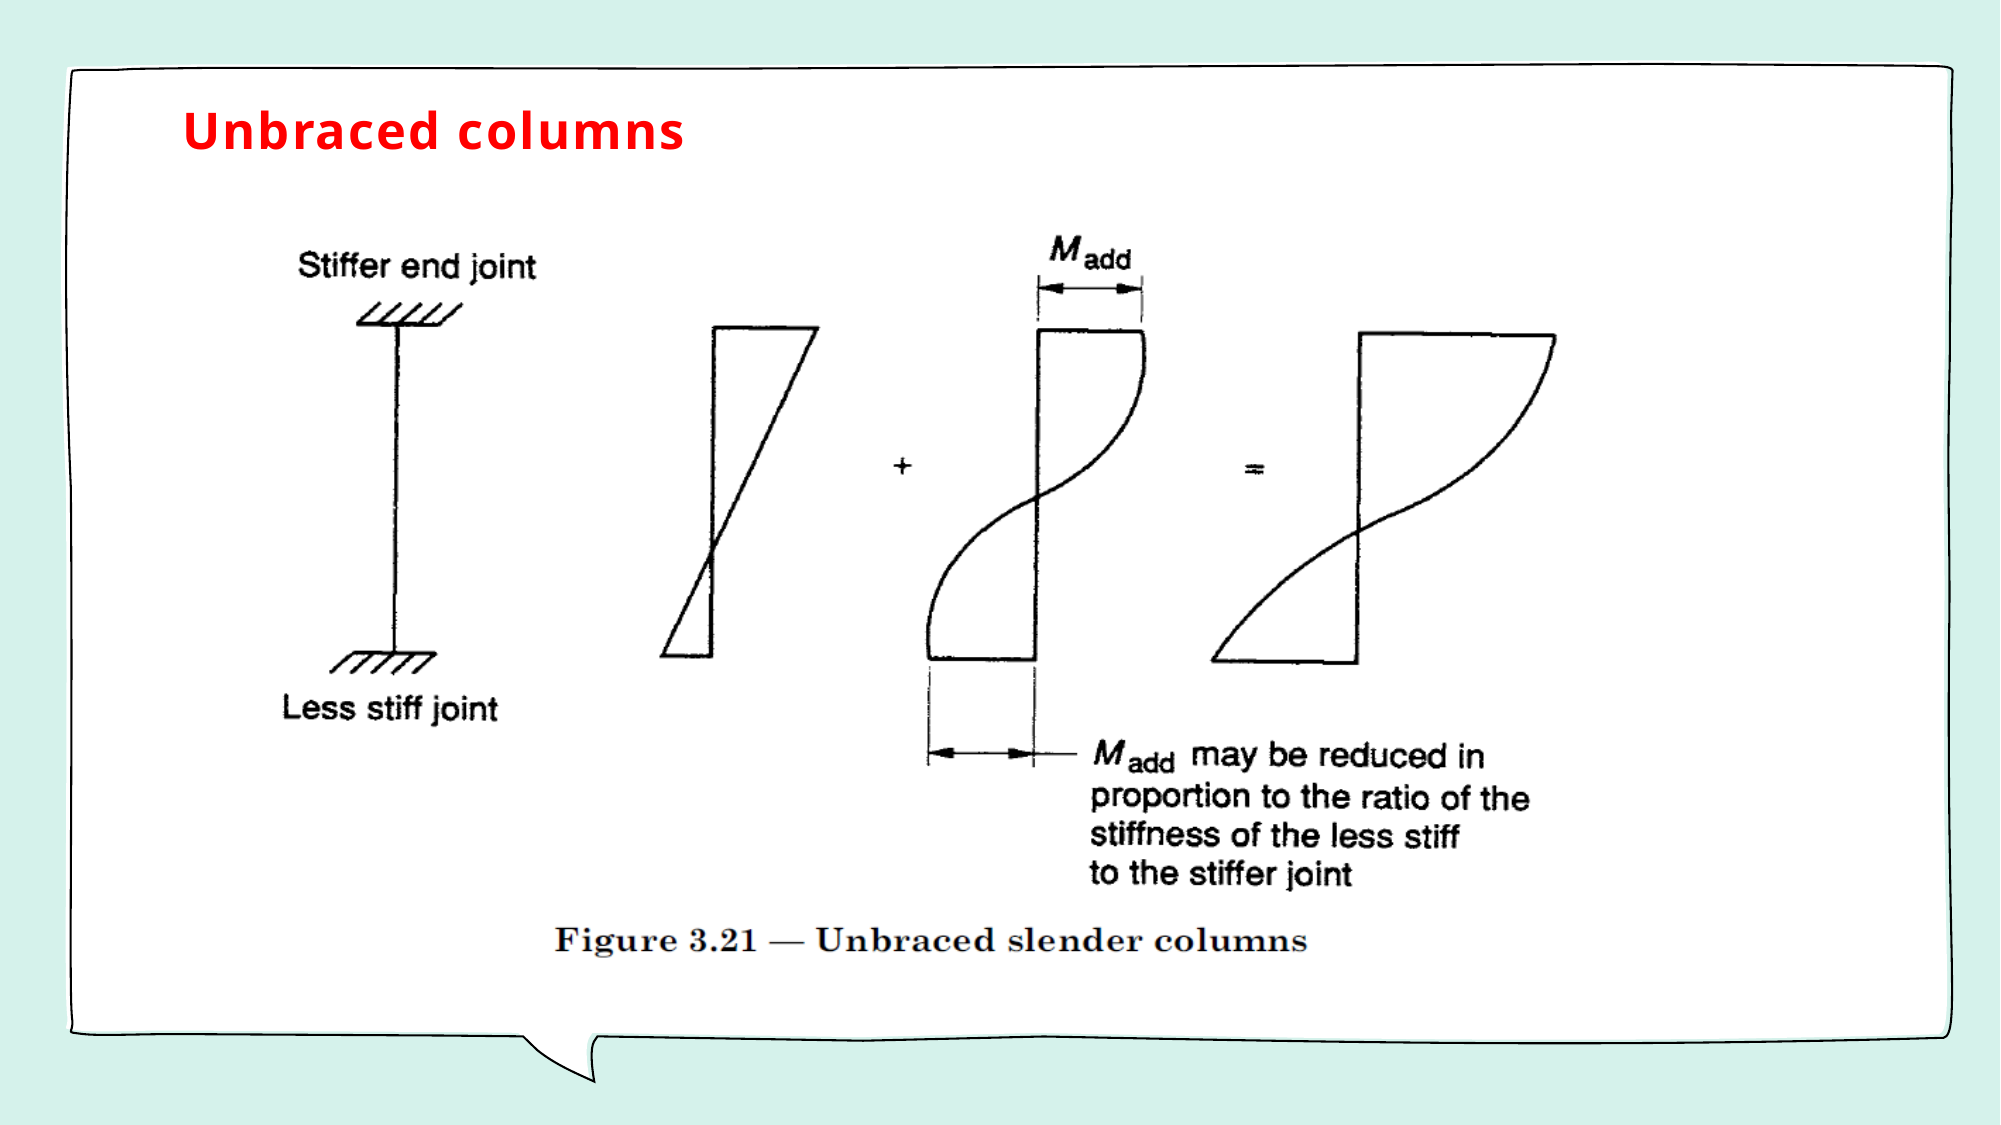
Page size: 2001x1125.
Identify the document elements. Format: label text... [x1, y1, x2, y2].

title Unbraced columns [167, 91, 1863, 168]
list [259, 204, 1621, 971]
